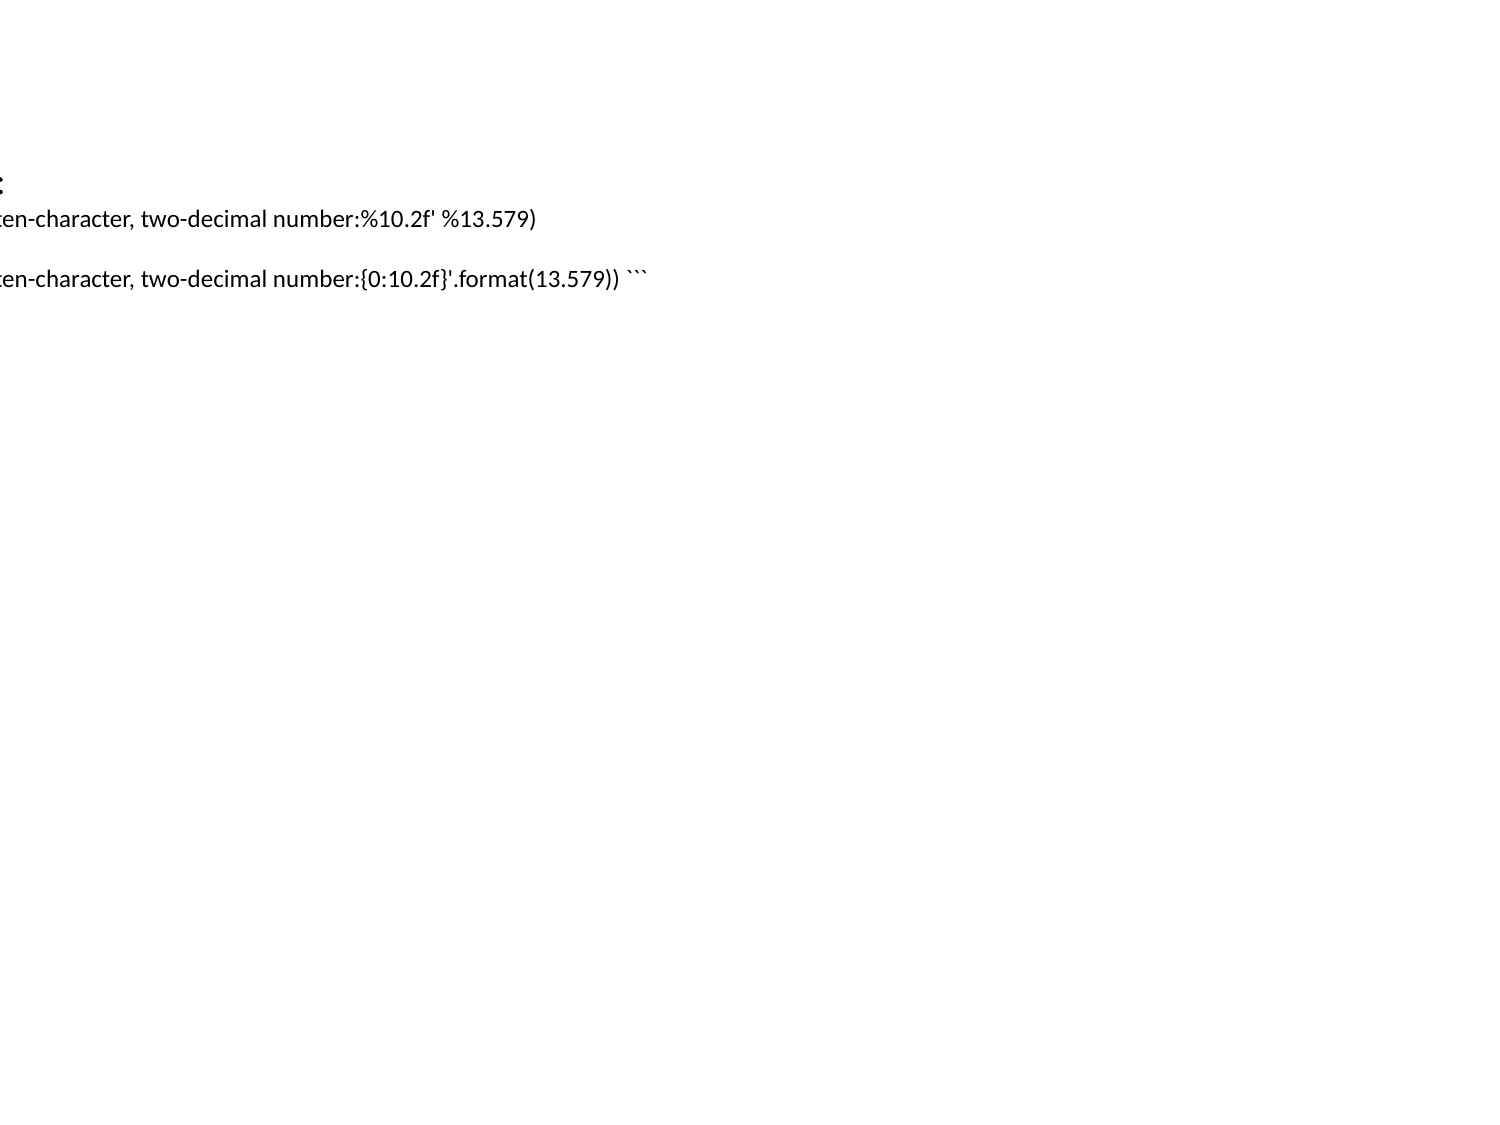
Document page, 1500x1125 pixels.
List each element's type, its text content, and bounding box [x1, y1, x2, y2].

text_box Python Code: ``` print('This is my ten-character, two-decimal number:%10.2f' %13.579) ``` ``` print('This is my ten-character, two-decimal number:{0:10.2f}'.format(13.579)) ``` [0, 149, 665, 330]
